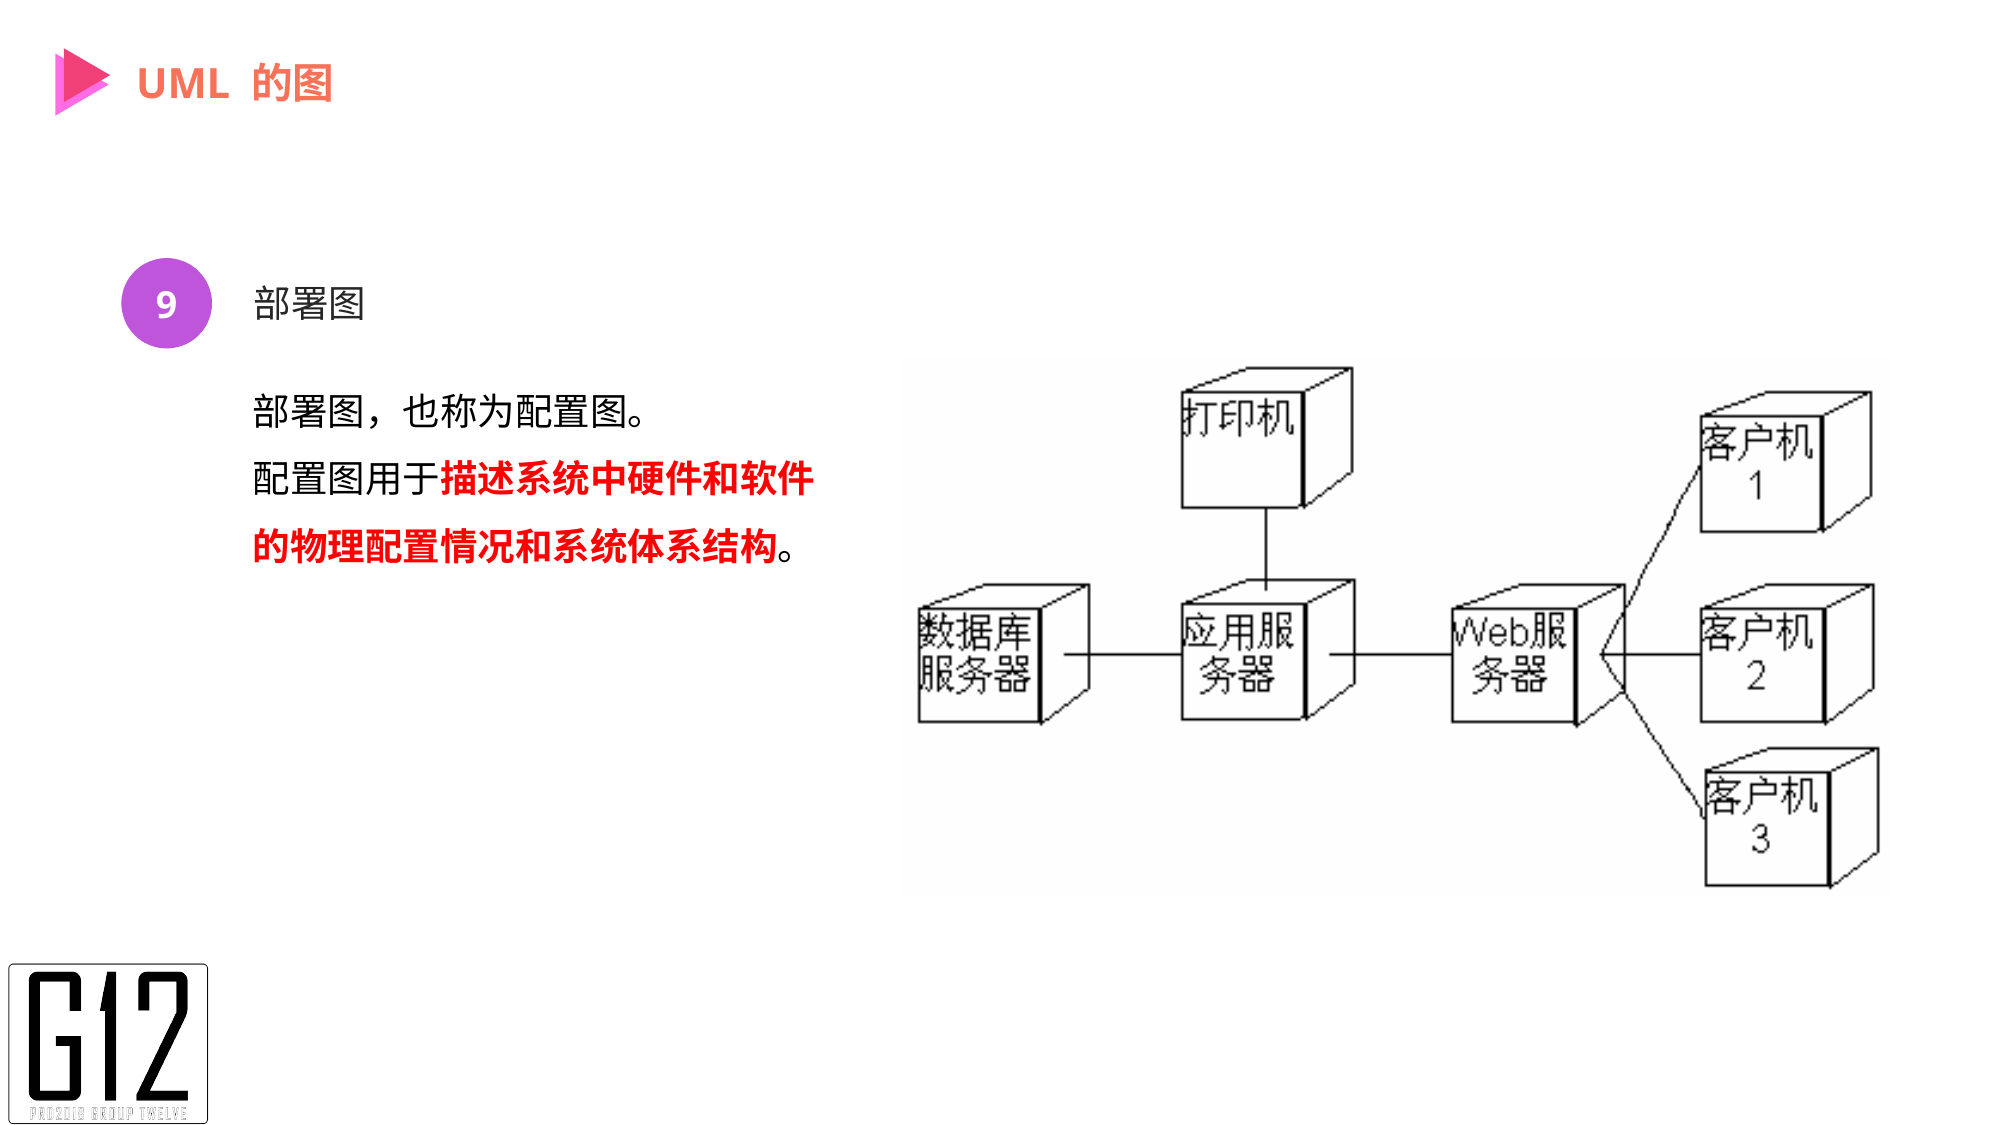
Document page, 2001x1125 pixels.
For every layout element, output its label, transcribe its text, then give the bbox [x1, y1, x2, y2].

picture [902, 358, 1892, 897]
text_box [55, 48, 111, 116]
picture [3, 942, 214, 1125]
text_box 部署图 [239, 272, 826, 333]
text_box 9 [120, 257, 214, 350]
text_box 部署图，也称为配置图。 配置图用于描述系统中硬件和软件的物理配置情况和系统体系结构。 [238, 358, 861, 576]
text_box UML 的图 [121, 48, 455, 114]
